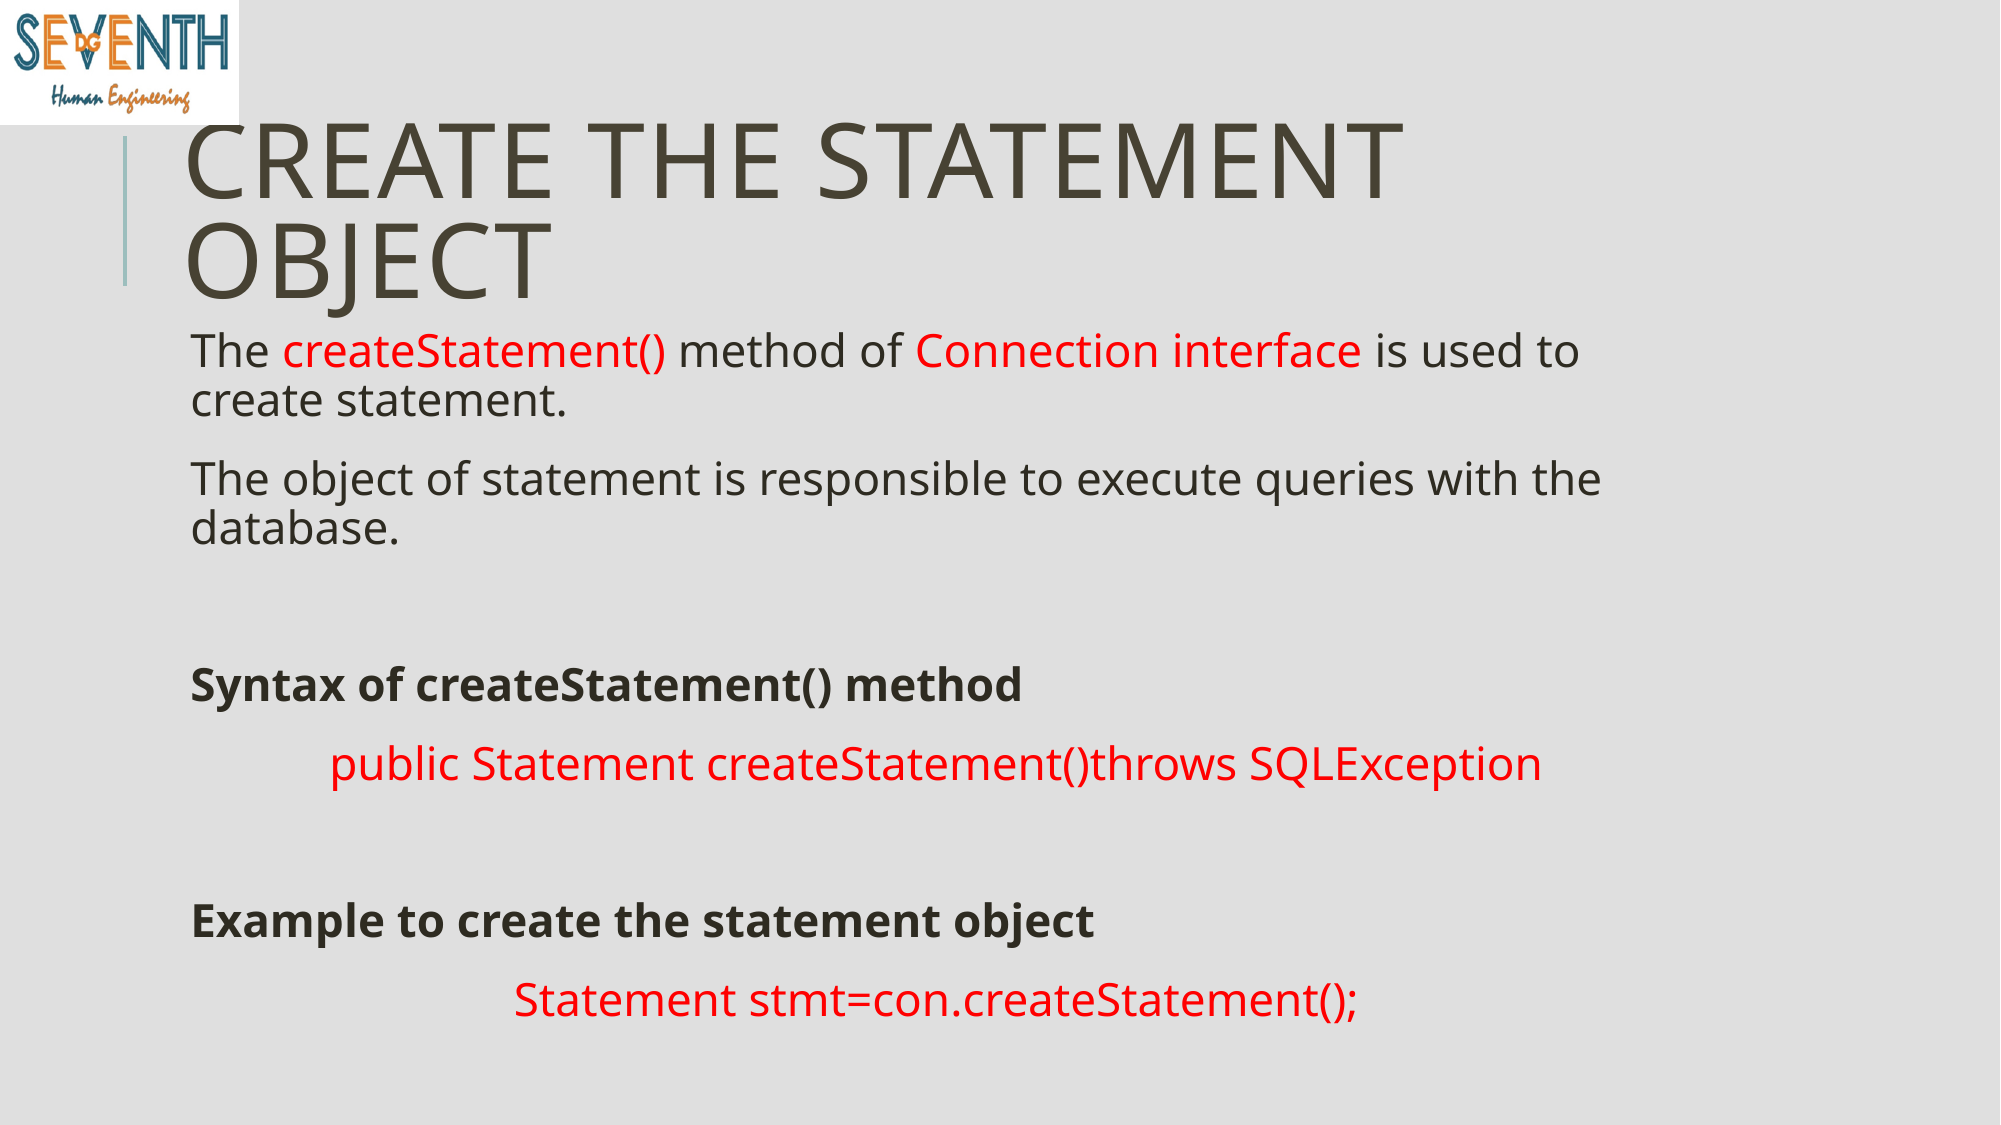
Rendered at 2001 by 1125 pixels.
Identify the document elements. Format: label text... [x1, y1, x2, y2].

title Create the Statement object [168, 96, 1763, 342]
picture [0, 0, 239, 125]
list The createStatement() method of Connection interface is used to create statement. The object of statement is responsible to execute queries with the database. Syntax of createStatement() method public Statement createStatement()throws SQLException Example to create the statement object Statement stmt=con.createStatement(); [168, 320, 1730, 1099]
